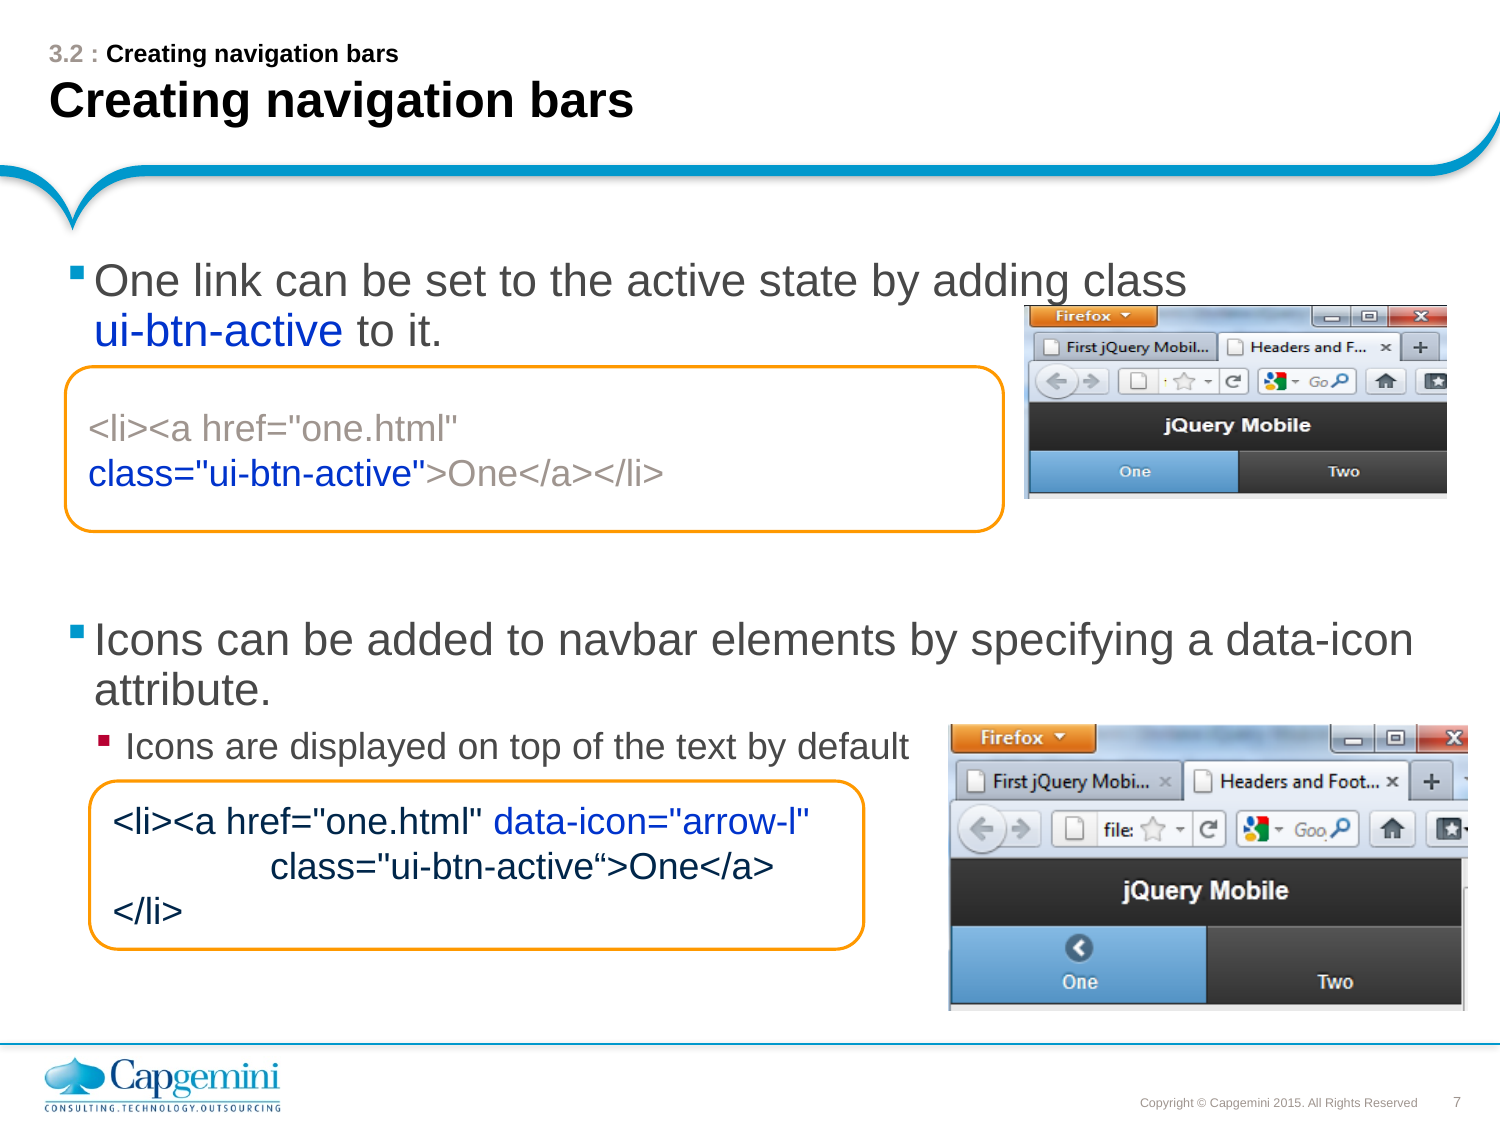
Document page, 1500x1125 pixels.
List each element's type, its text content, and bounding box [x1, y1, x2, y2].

title 3.2 : Creating navigation bars Creating navigation bars [0, 0, 1500, 165]
picture [948, 724, 1468, 1011]
text_box <li><a href="one.html" data-icon="arrow-l" class="ui-btn-active“>One</a> </li> [89, 781, 864, 950]
list One link can be set to the active state by adding class ui-btn-active to it. Icons can be added to navbar elements by specifying a data-icon attribute. Icons are displayed on top of the text by default [48, 245, 1500, 1007]
picture [1023, 304, 1447, 499]
picture [44, 1056, 281, 1113]
text_box <li><a href="one.html" class="ui-btn-active">One</a></li> [65, 366, 1004, 532]
